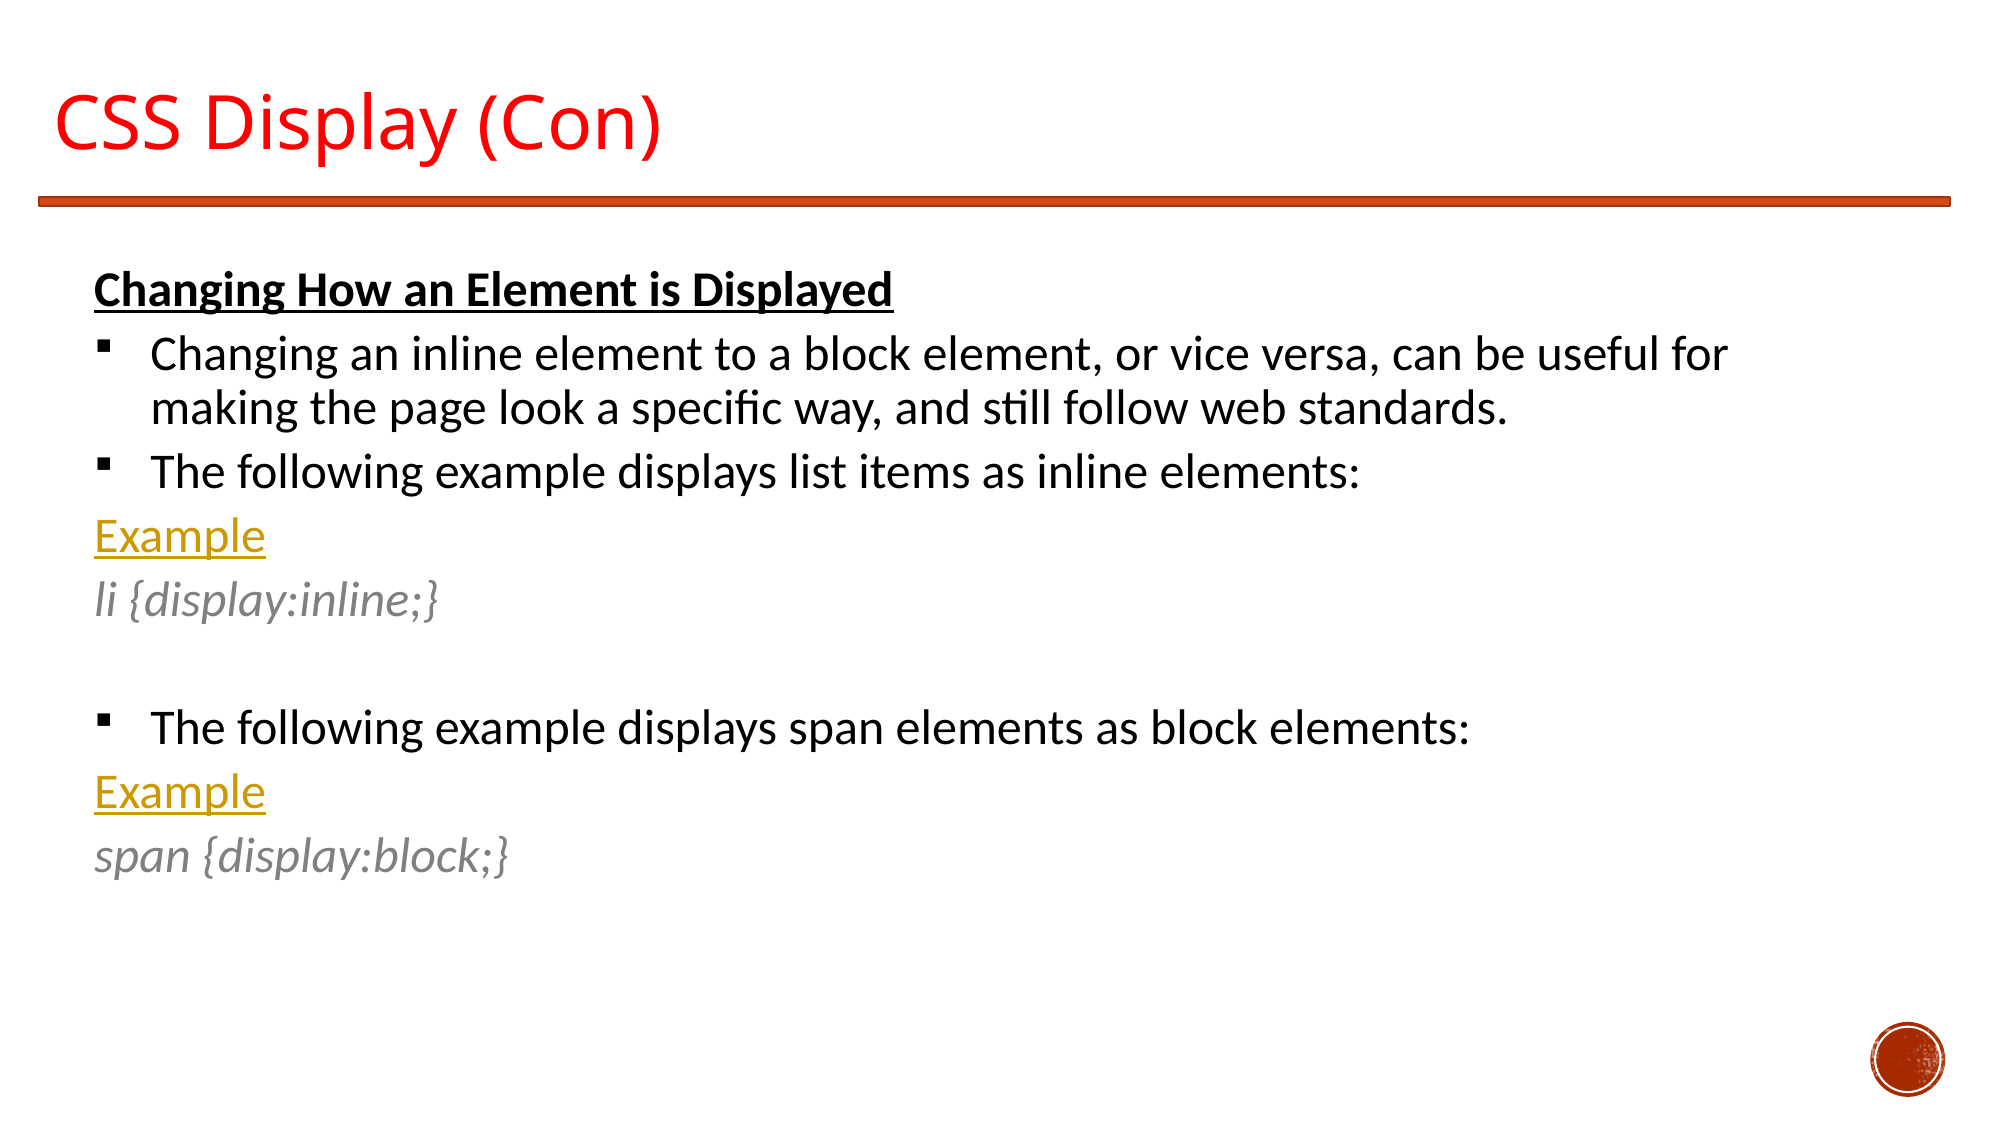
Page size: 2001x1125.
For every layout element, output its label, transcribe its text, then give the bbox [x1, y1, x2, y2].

text_box CSS Display (Con) [38, 67, 1950, 173]
list Changing How an Element is Displayed Changing an inline element to a block element, or vice versa, can be useful for making the page look a specific way, and still follow web standards. The following example displays list items as inline elements: Example li {display:inline;} The following example displays span elements as block elements: Example span {display:block;} [79, 255, 1888, 1037]
text_box [38, 196, 1951, 207]
